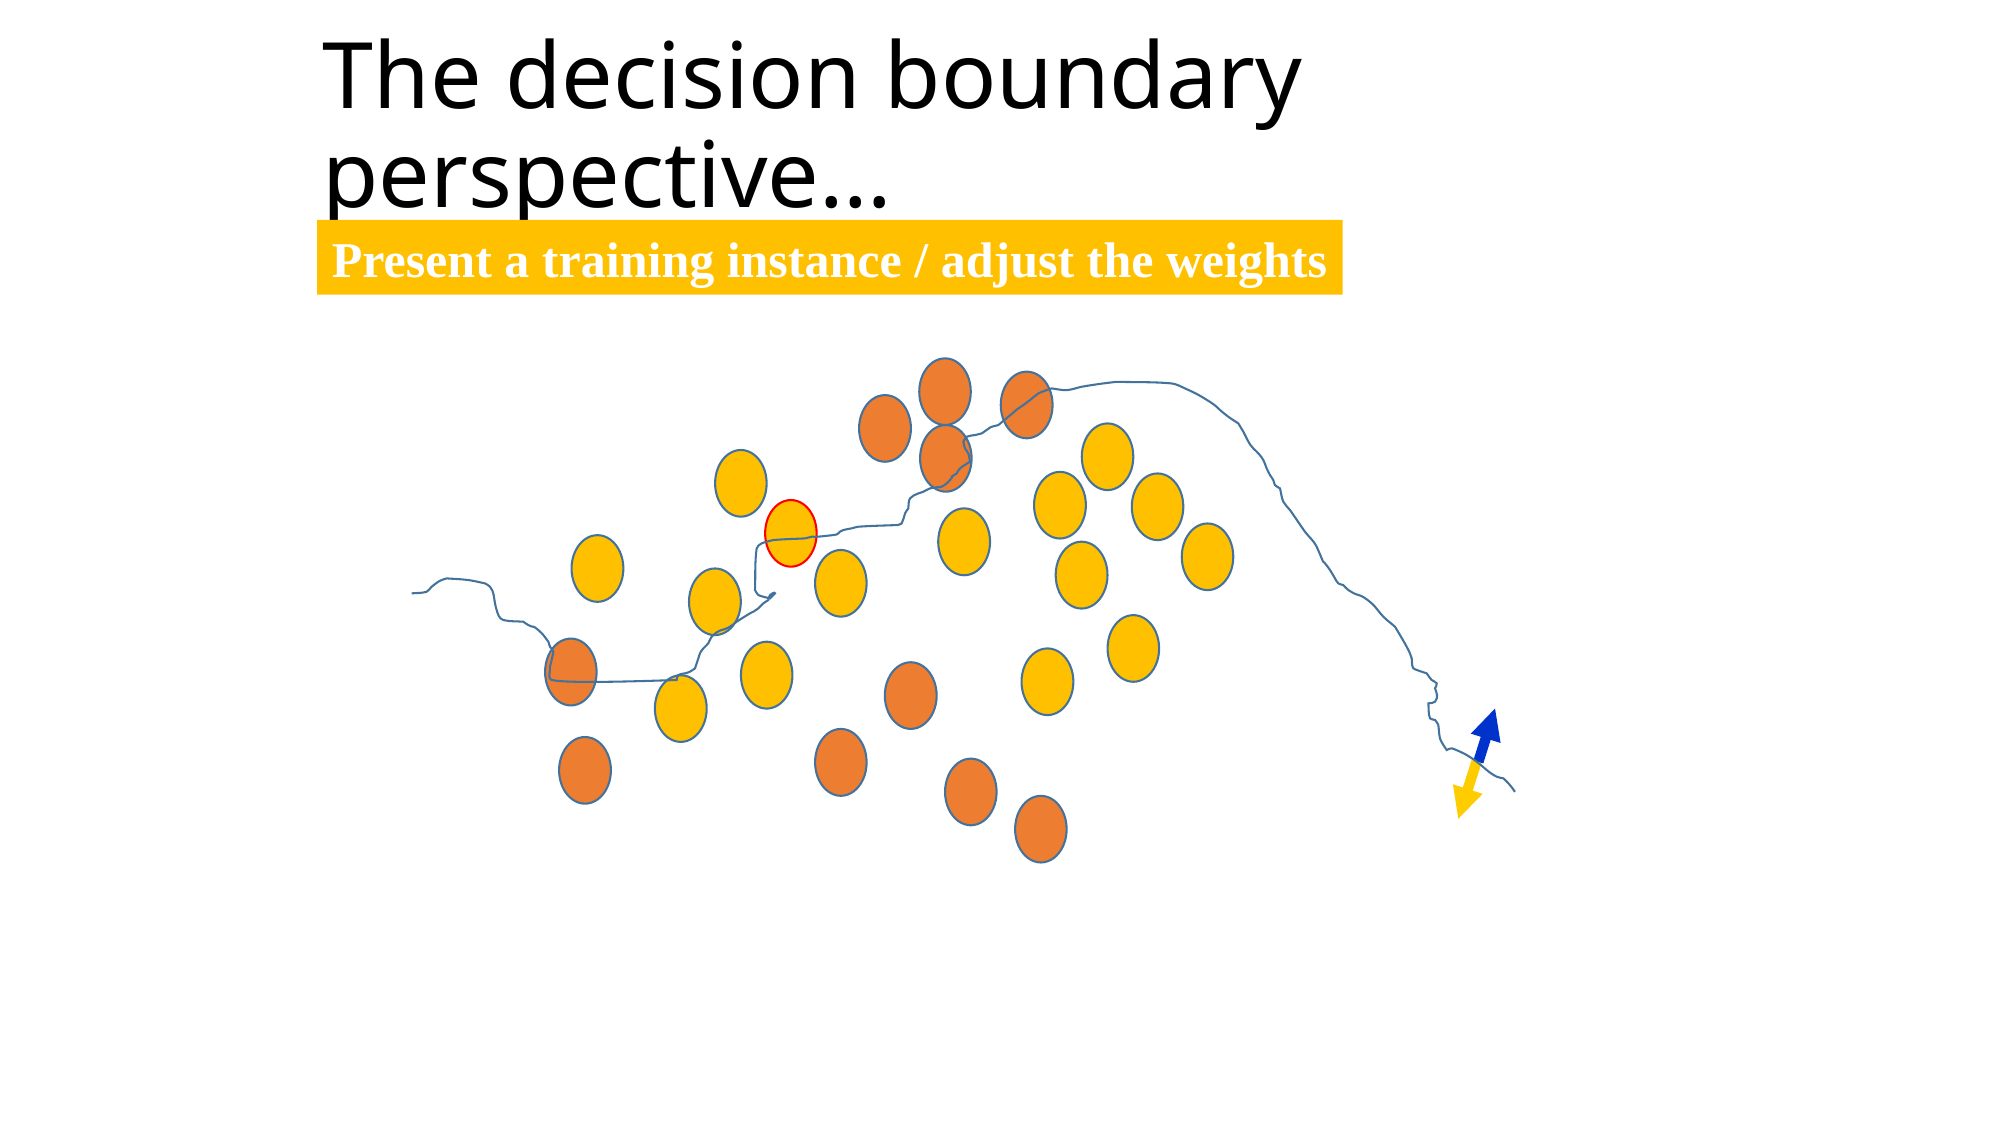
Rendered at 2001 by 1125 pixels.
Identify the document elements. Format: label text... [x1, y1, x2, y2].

text_box [714, 448, 768, 518]
title The decision boundary perspective… [307, 66, 1750, 191]
text_box [814, 727, 868, 797]
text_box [1478, 708, 1495, 762]
text_box [944, 757, 998, 827]
text_box [1026, 704, 1062, 717]
text_box [411, 380, 1516, 793]
text_box [1014, 794, 1068, 864]
text_box [764, 498, 818, 541]
text_box [919, 425, 968, 487]
text_box [918, 357, 972, 427]
text_box [558, 735, 612, 805]
text_box [544, 650, 597, 707]
text_box [570, 534, 625, 603]
text_box Present a training instance / adjust the weights [317, 219, 1343, 295]
text_box [653, 675, 708, 743]
text_box [999, 370, 1050, 419]
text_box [1458, 761, 1477, 819]
text_box [858, 394, 912, 463]
text_box [739, 654, 794, 710]
text_box [687, 567, 742, 636]
text_box [883, 679, 938, 730]
